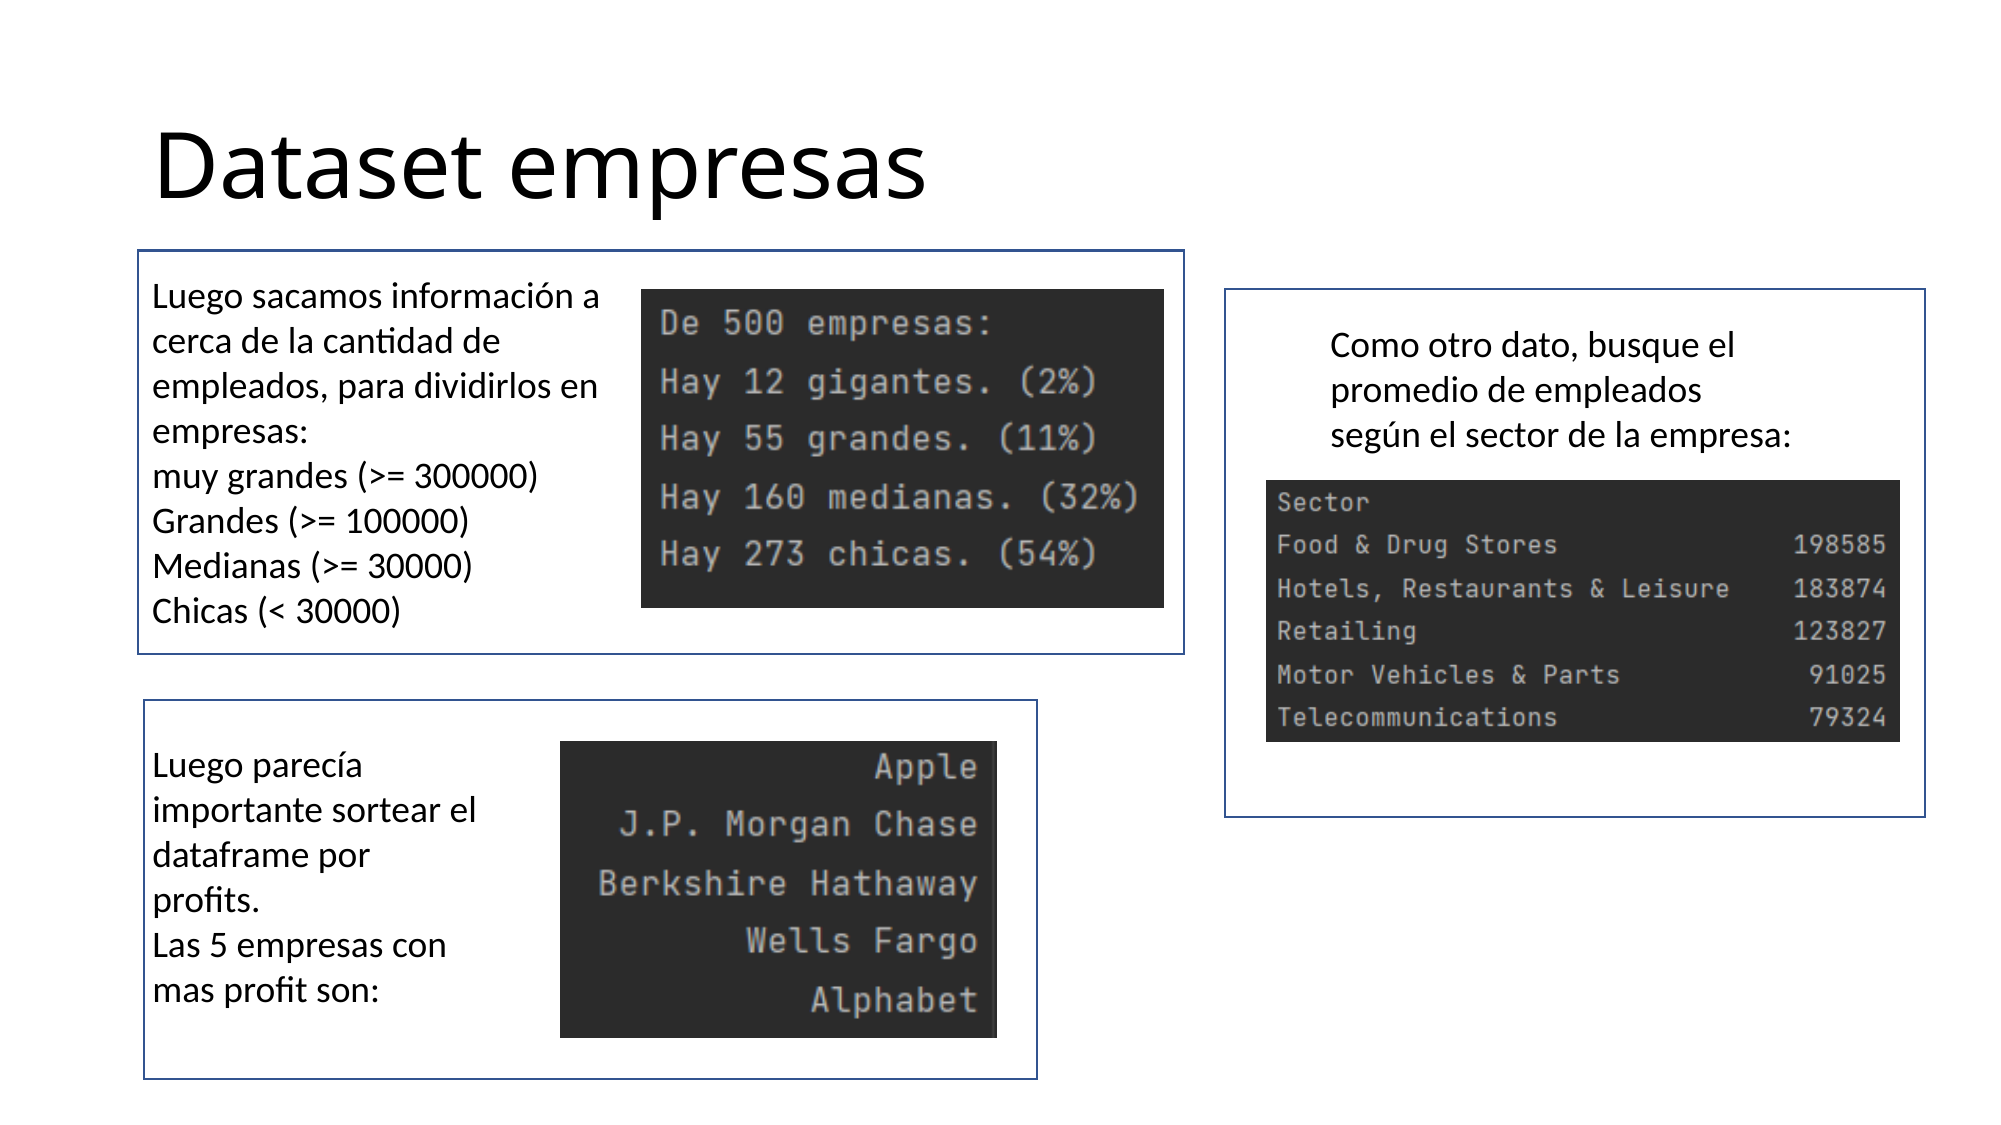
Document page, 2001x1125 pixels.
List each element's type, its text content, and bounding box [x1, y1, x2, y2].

text_box [143, 699, 1038, 1080]
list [641, 289, 1164, 608]
text_box [1224, 288, 1926, 818]
picture [560, 741, 997, 1038]
text_box [137, 249, 1185, 655]
title Dataset empresas [137, 59, 1863, 278]
picture [1266, 480, 1900, 742]
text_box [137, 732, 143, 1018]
